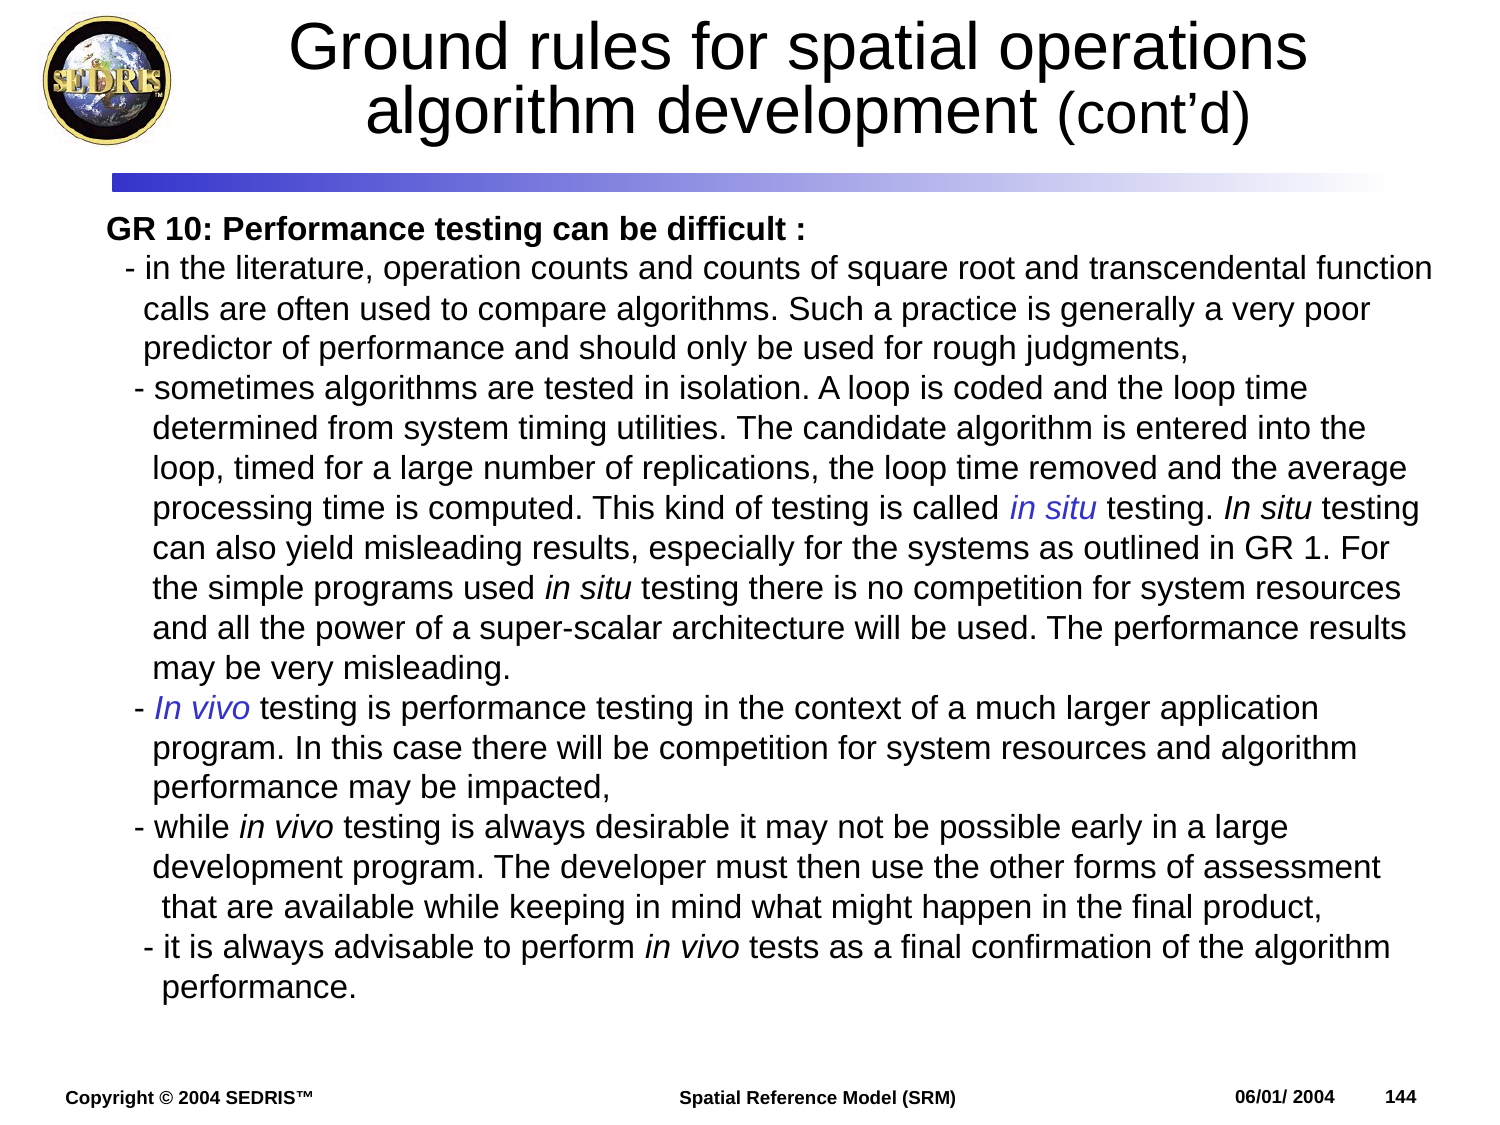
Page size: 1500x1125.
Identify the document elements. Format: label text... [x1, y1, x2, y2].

picture [39, 12, 174, 148]
text_box GR 10: Performance testing can be difficult : - in the literature, operation counts and counts of square root and transcendental function calls are often used to compare algorithms. Such a practice is generally a very poor predictor of performance and should only be used for rough judgments, - sometimes algorithms are tested in isolation. A loop is coded and the loop time determined from system timing utilities. The candidate algorithm is entered into the loop, timed for a large number of replications, the loop time removed and the average processing time is computed. This kind of testing is called in situ testing. In situ testing can also yield misleading results, especially for the systems as outlined in GR 1. For the simple programs used in situ testing there is no competition for system resources and all the power of a super-scalar architecture will be used. The performance results may be very misleading. - In vivo testing is performance testing in the context of a much larger application program. In this case there will be competition for system resources and algorithm performance may be impacted, - while in vivo testing is always desirable it may not be possible early in a large development program. The developer must then use the other forms of assessment that are available while keeping in mind what might happen in the final product, - it is always advisable to perform in vivo tests as a final confirmation of the algorithm performance. [91, 199, 1465, 1053]
title Ground rules for spatial operations algorithm development (cont’d) [185, 0, 1432, 164]
